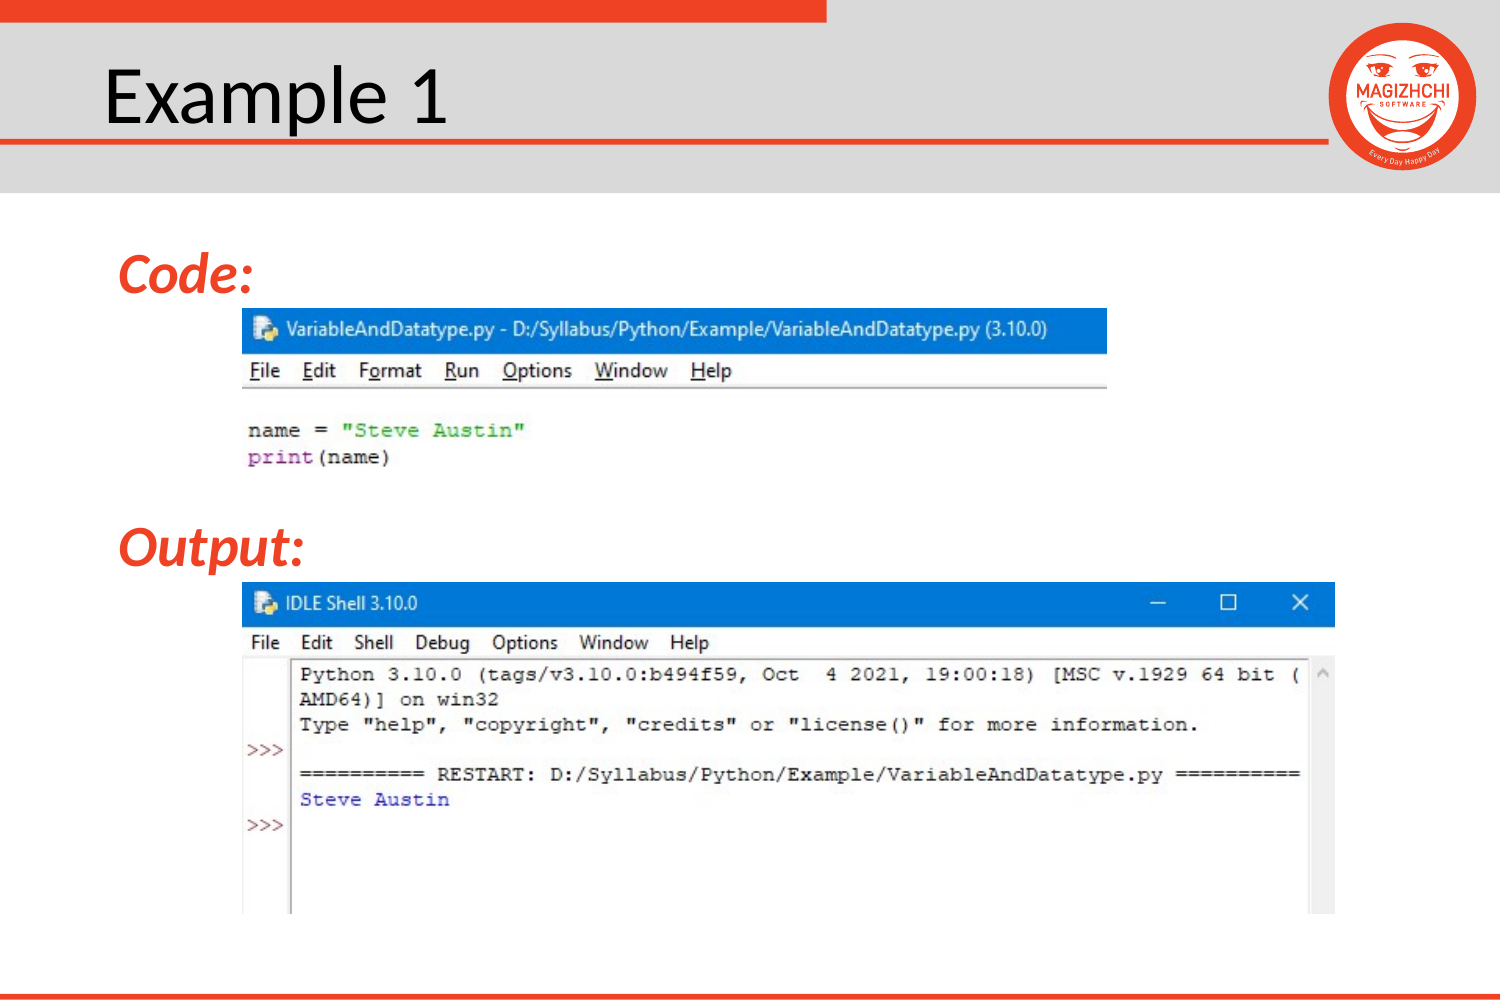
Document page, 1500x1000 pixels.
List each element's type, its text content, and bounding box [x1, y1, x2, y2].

list Code: Output: [103, 228, 1397, 863]
picture [242, 582, 1335, 914]
title Example 1 [88, 53, 1418, 140]
picture [242, 308, 1107, 500]
